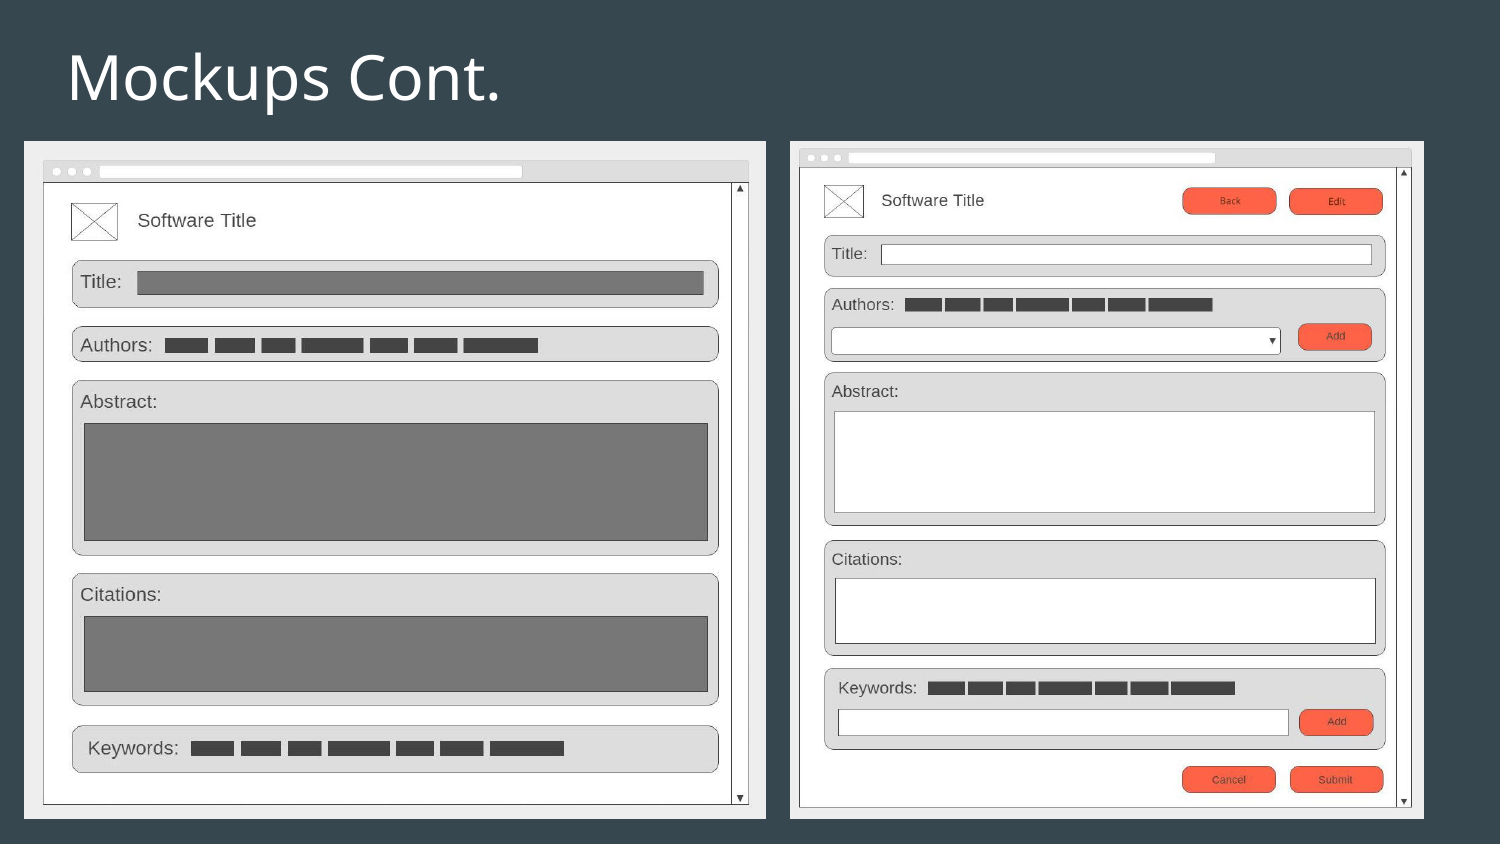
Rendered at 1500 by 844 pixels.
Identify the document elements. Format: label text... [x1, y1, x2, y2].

picture [24, 141, 766, 819]
picture [789, 141, 1425, 819]
title Mockups Cont. [51, 23, 1449, 117]
